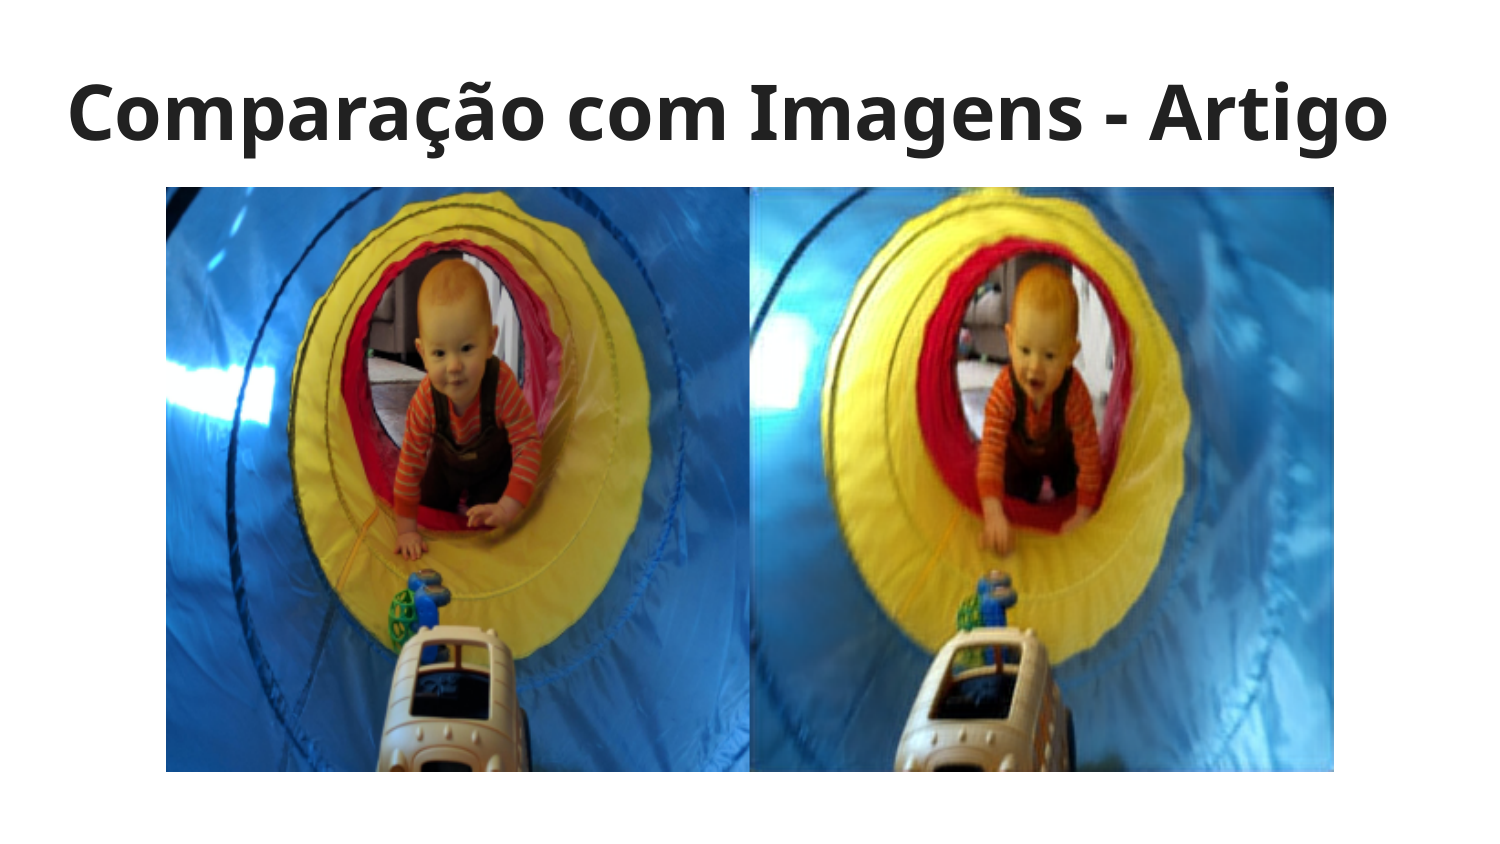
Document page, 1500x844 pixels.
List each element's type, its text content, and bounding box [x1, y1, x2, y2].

picture [166, 187, 1334, 772]
title Comparação com Imagens - Artigo [51, 48, 1449, 180]
